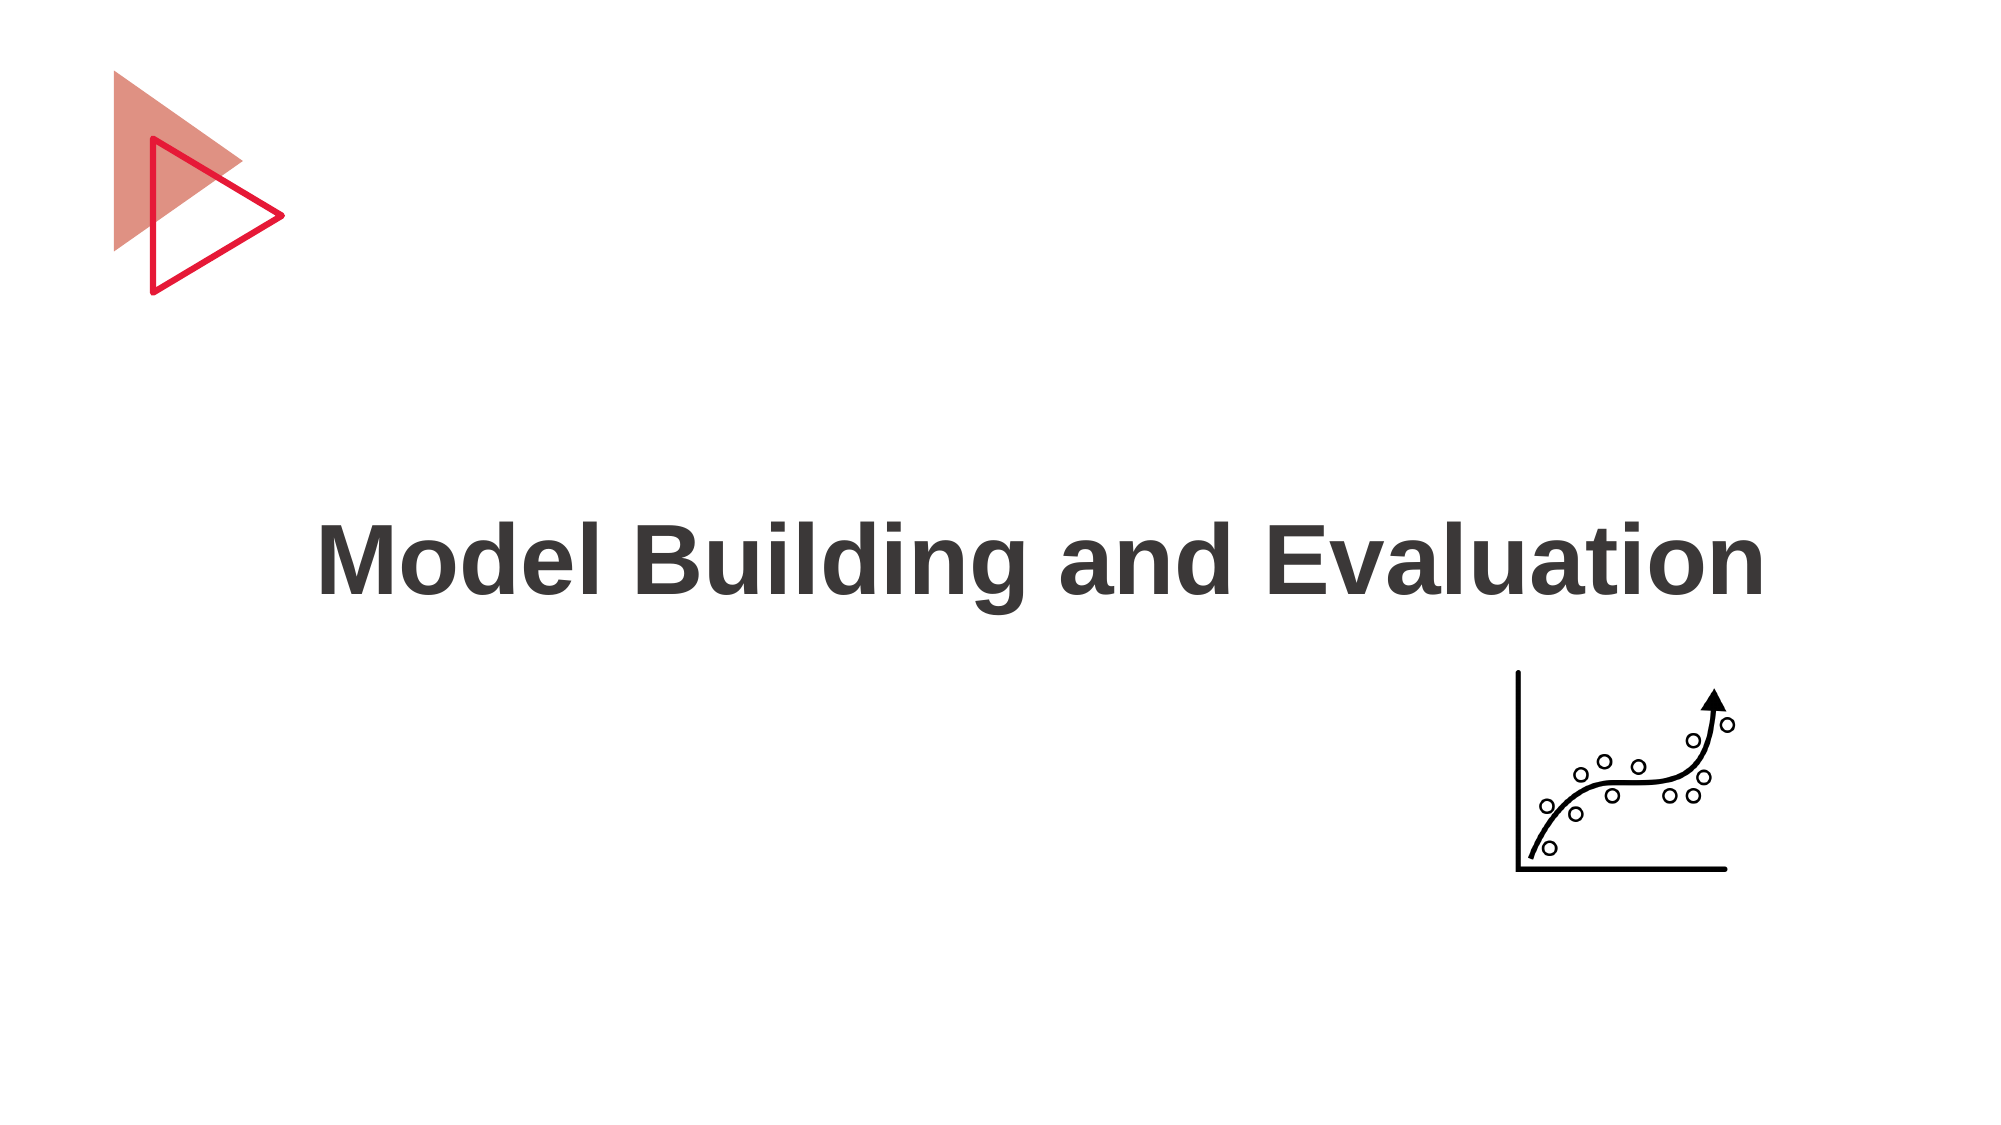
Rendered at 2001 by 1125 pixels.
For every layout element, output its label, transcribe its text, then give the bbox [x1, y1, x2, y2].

text_box [152, 138, 282, 293]
picture [1469, 646, 1775, 889]
text_box Model Building and Evaluation [300, 500, 1942, 624]
text_box [113, 70, 243, 252]
